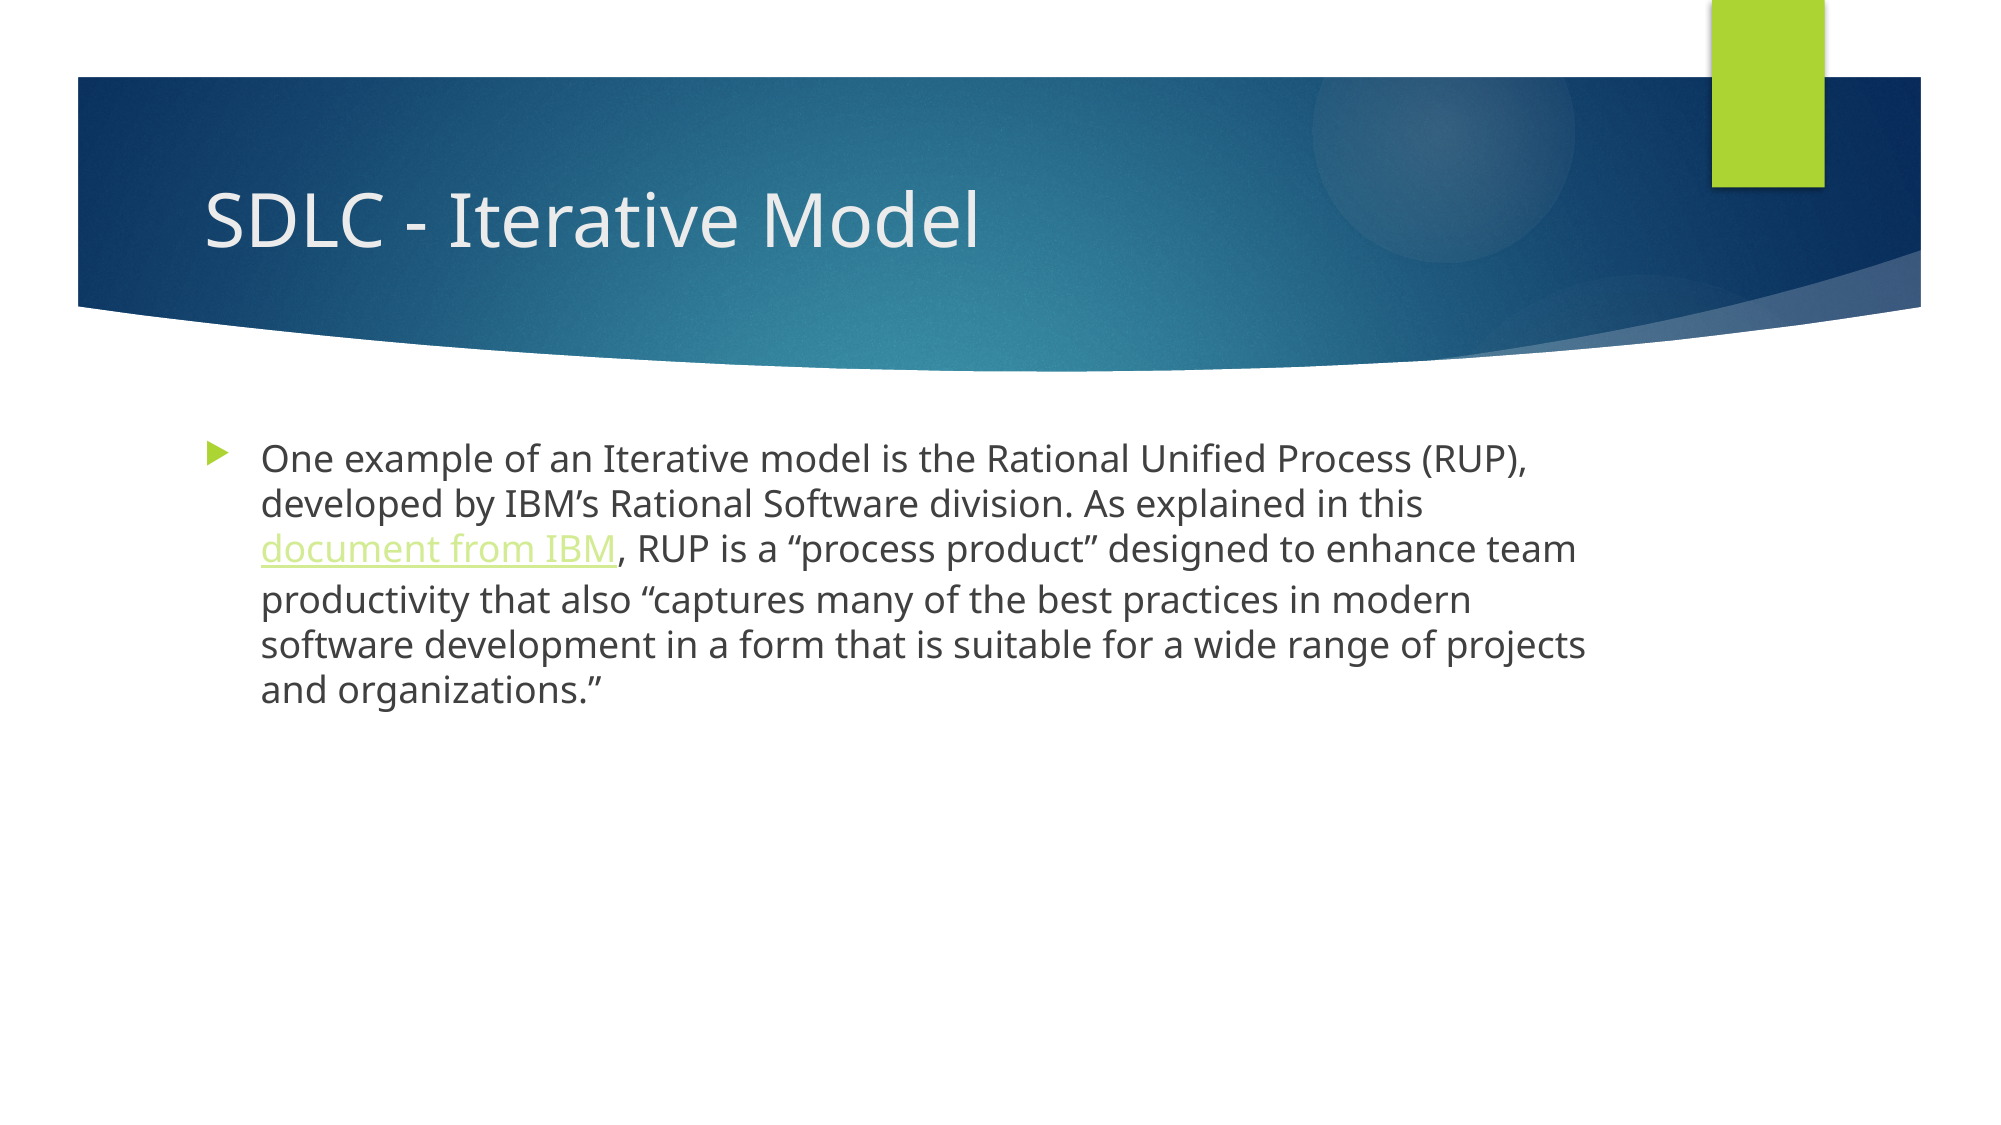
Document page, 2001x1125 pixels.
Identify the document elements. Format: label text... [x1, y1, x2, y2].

title SDLC - Iterative Model [189, 159, 1627, 276]
list One example of an Iterative model is the Rational Unified Process (RUP), developed by IBM’s Rational Software division. As explained in this document from IBM, RUP is a “process product” designed to enhance team productivity that also “captures many of the best practices in modern software development in a form that is suitable for a wide range of projects and organizations.” [189, 427, 1627, 988]
